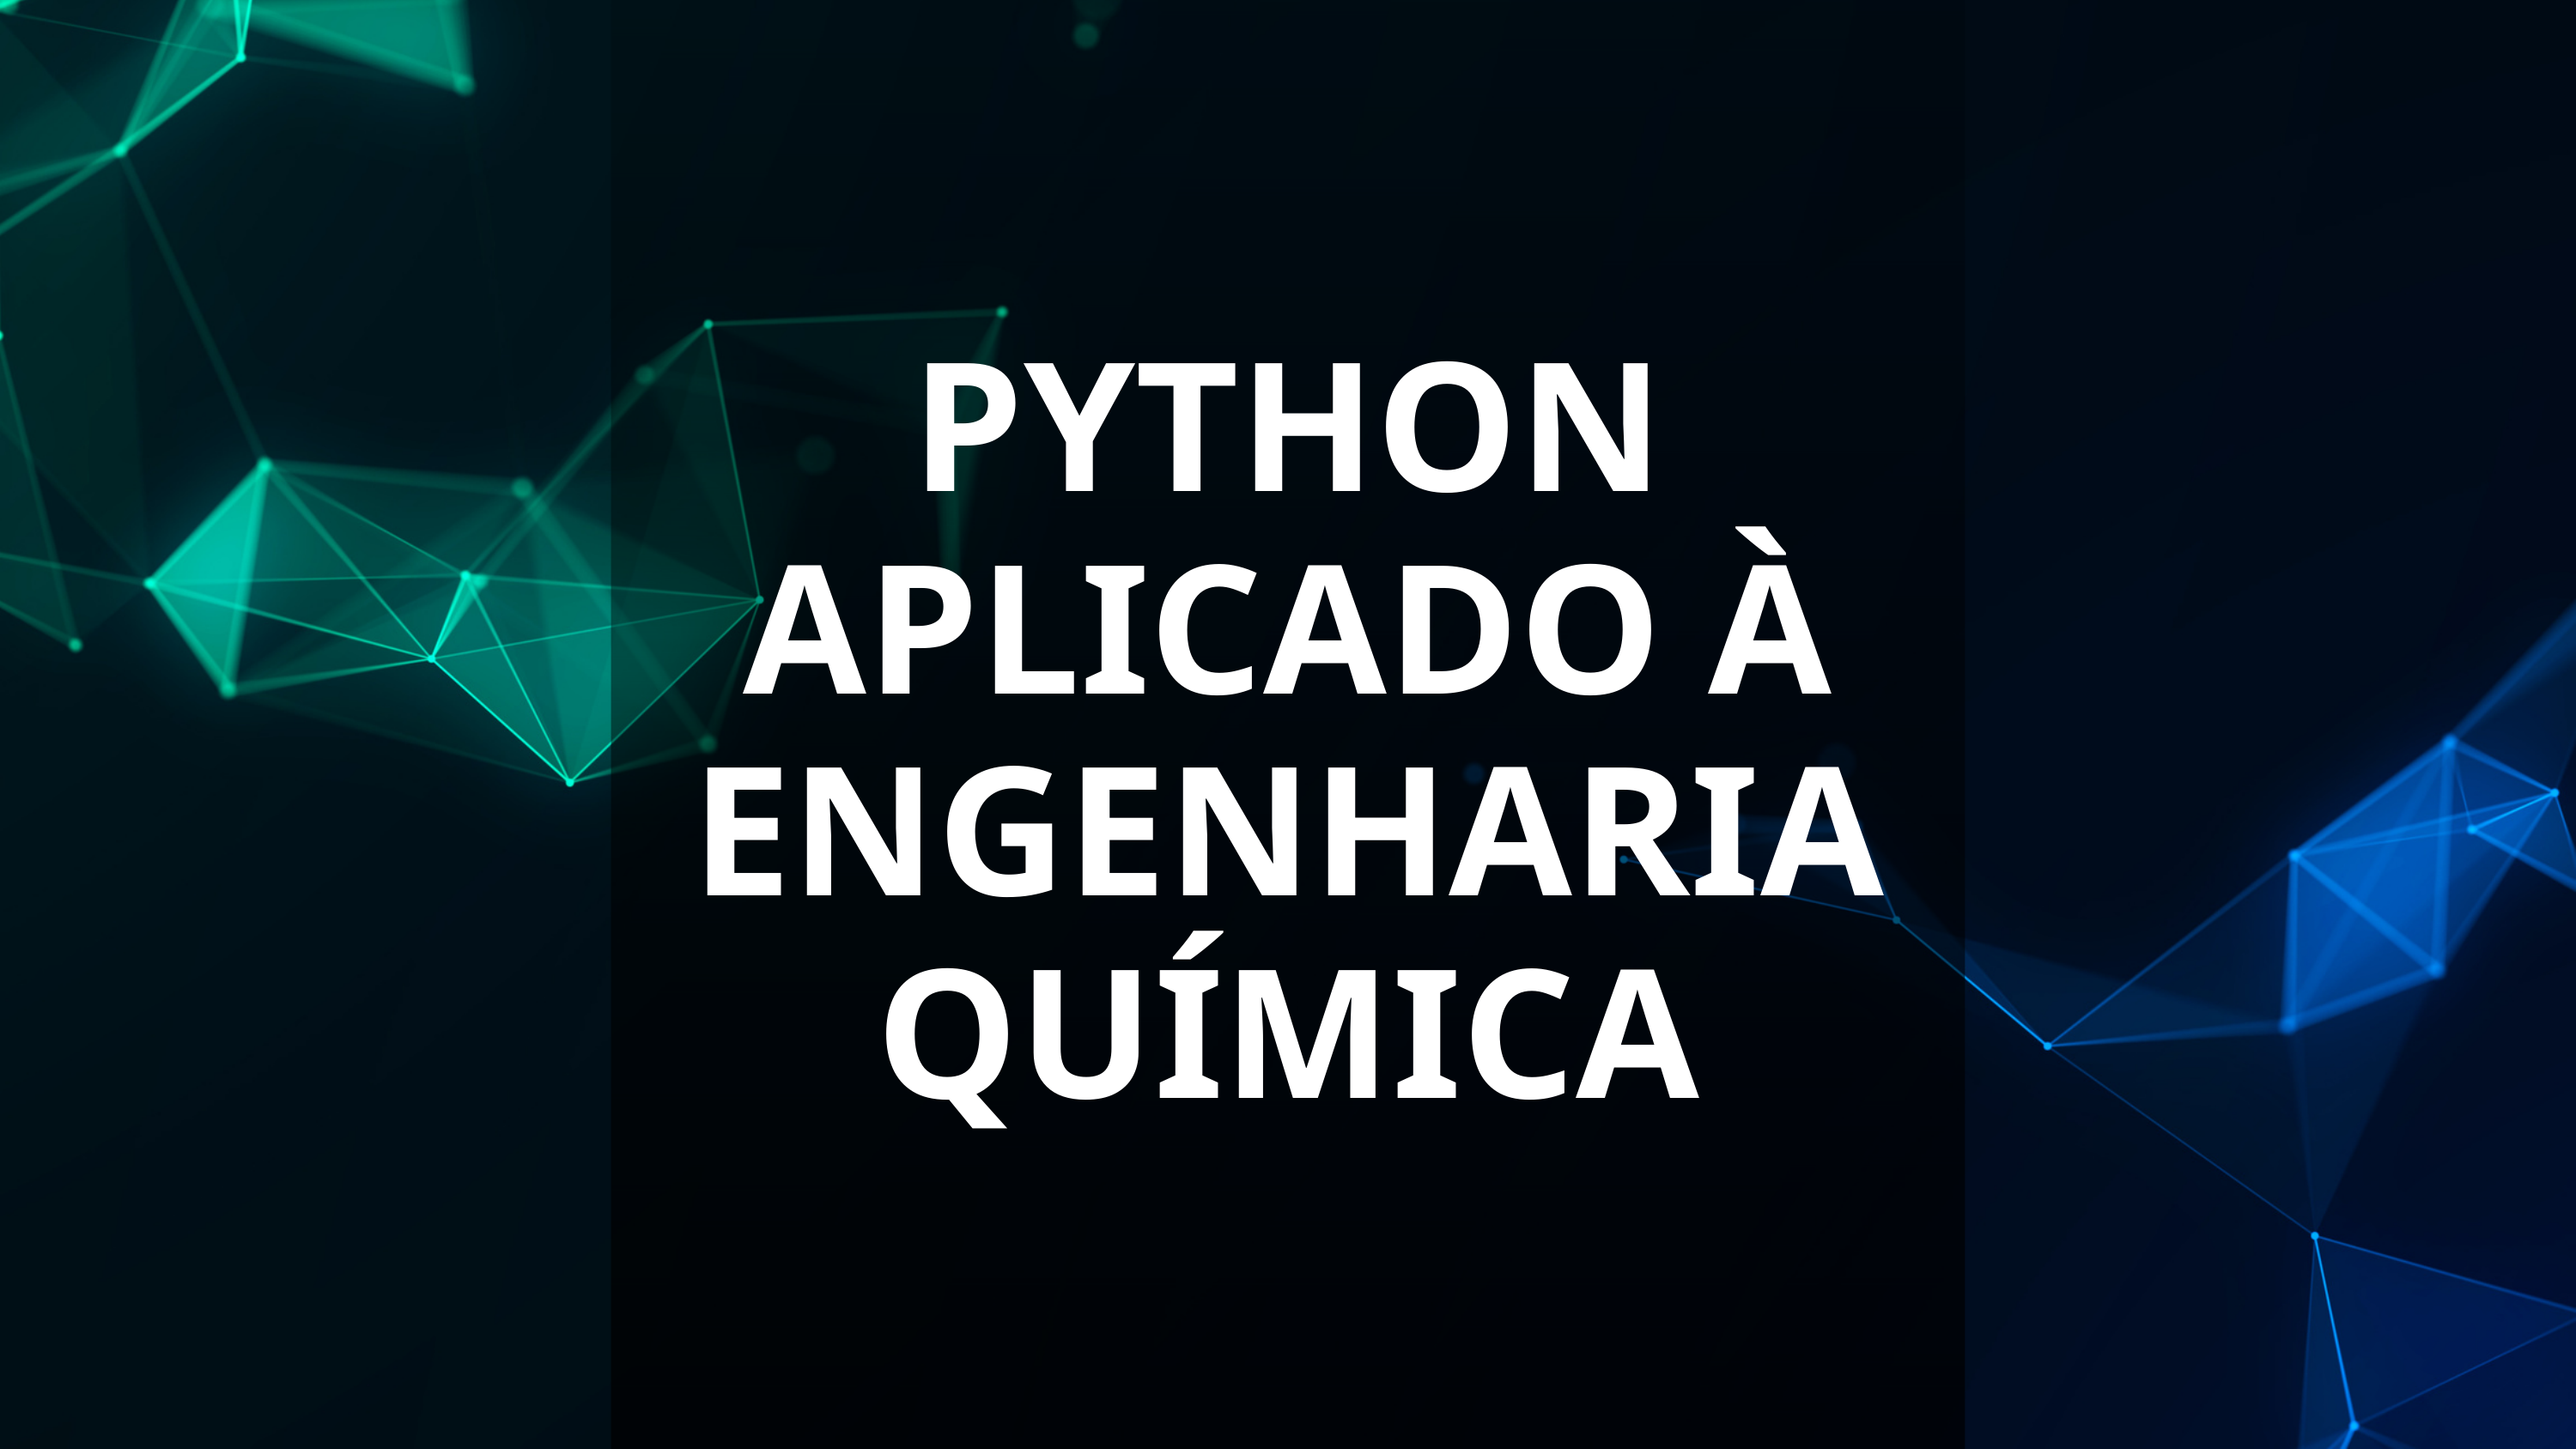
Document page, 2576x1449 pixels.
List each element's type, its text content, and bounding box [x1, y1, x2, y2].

text_box PYTHON APLICADO À ENGENHARIA QUÍMICA [654, 324, 1921, 1134]
text_box [1965, 0, 2576, 1449]
text_box [611, 0, 1965, 1449]
text_box [0, 0, 611, 1449]
